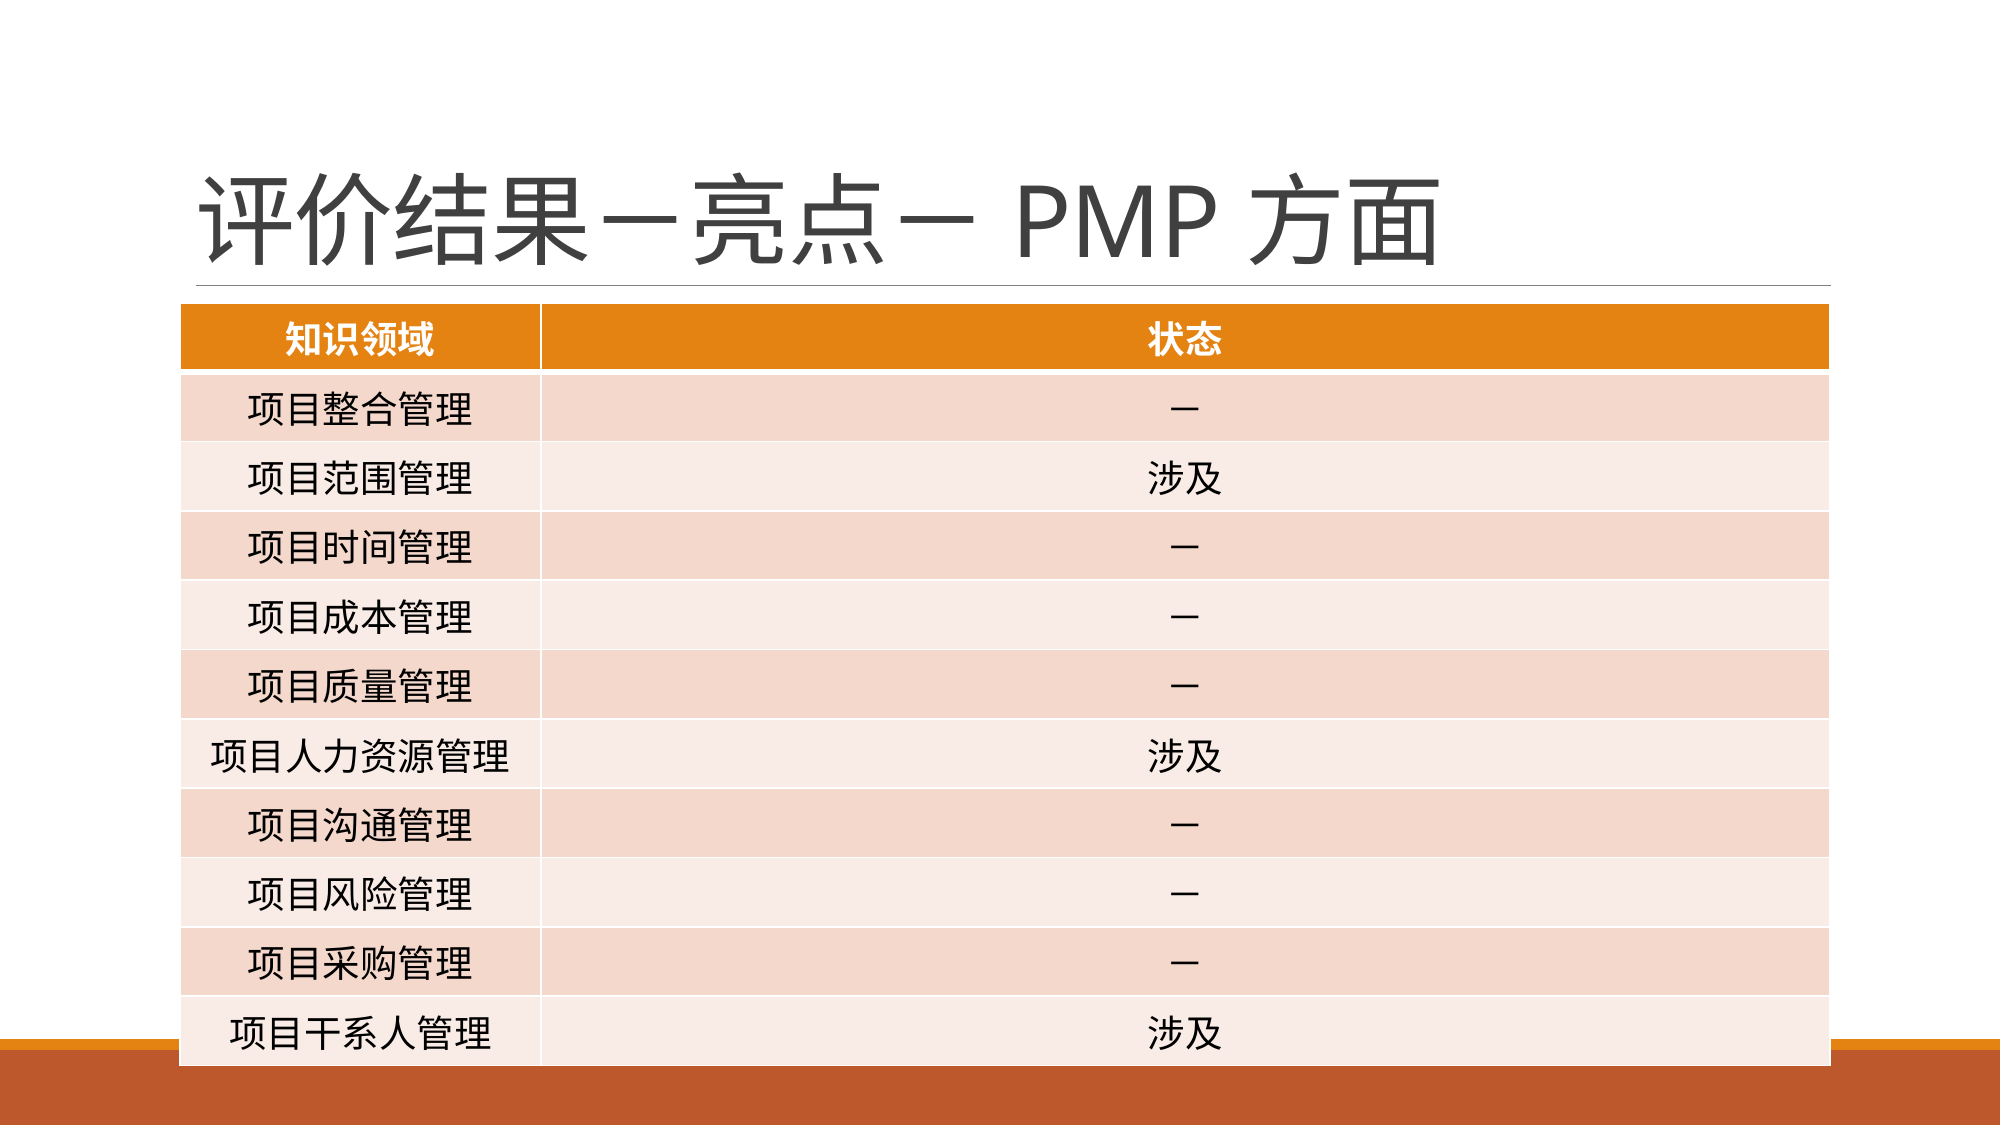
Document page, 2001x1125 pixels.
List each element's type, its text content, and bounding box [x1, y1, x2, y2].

table_cell 项目沟通管理 [181, 789, 540, 857]
table_cell 项目质量管理 [181, 650, 540, 718]
table_cell － [542, 375, 1829, 441]
title 评价结果－亮点－PMP方面 [180, 47, 1830, 285]
table_header 状态 [542, 304, 1829, 369]
table_cell － [542, 581, 1829, 649]
table_cell 项目风险管理 [181, 858, 540, 926]
table_cell － [542, 650, 1829, 718]
table_cell 项目整合管理 [181, 375, 540, 441]
table_cell － [542, 858, 1829, 926]
table_cell － [542, 789, 1829, 857]
table_cell － [542, 512, 1829, 579]
table_cell 项目干系人管理 [181, 997, 540, 1065]
table_cell 项目采购管理 [181, 928, 540, 995]
table_cell 项目人力资源管理 [181, 720, 540, 787]
table_cell 涉及 [542, 442, 1829, 510]
table_cell 项目成本管理 [181, 581, 540, 649]
table_cell 项目时间管理 [181, 512, 540, 579]
table_cell － [542, 928, 1829, 995]
table_header 知识领域 [181, 304, 540, 369]
table_cell 涉及 [542, 720, 1829, 787]
table_cell 项目范围管理 [181, 442, 540, 510]
table_cell 涉及 [542, 997, 1829, 1065]
